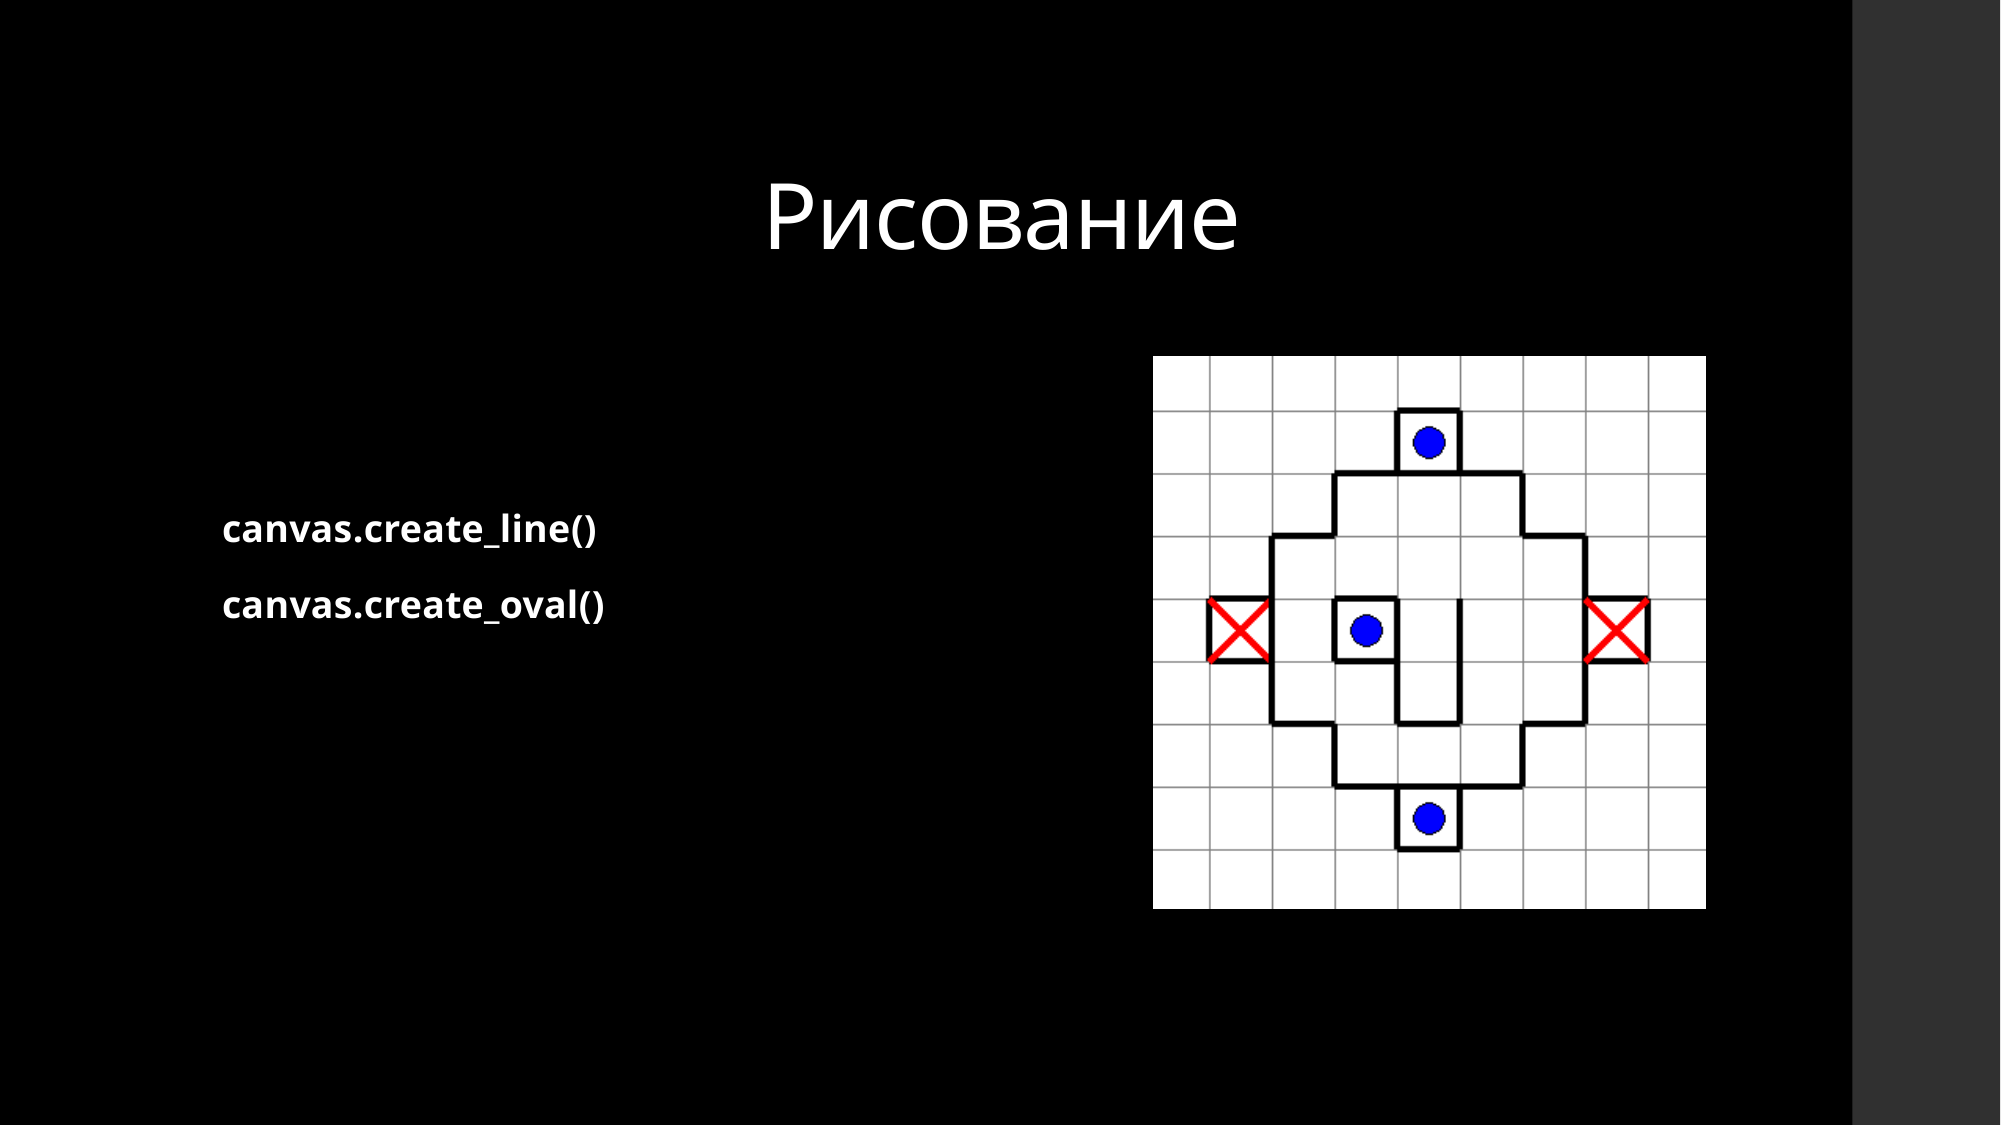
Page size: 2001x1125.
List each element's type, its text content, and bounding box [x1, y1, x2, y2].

picture [1153, 356, 1706, 909]
list canvas.create_line() canvas.create_oval() [206, 500, 1146, 909]
title Рисование [206, 60, 1797, 278]
